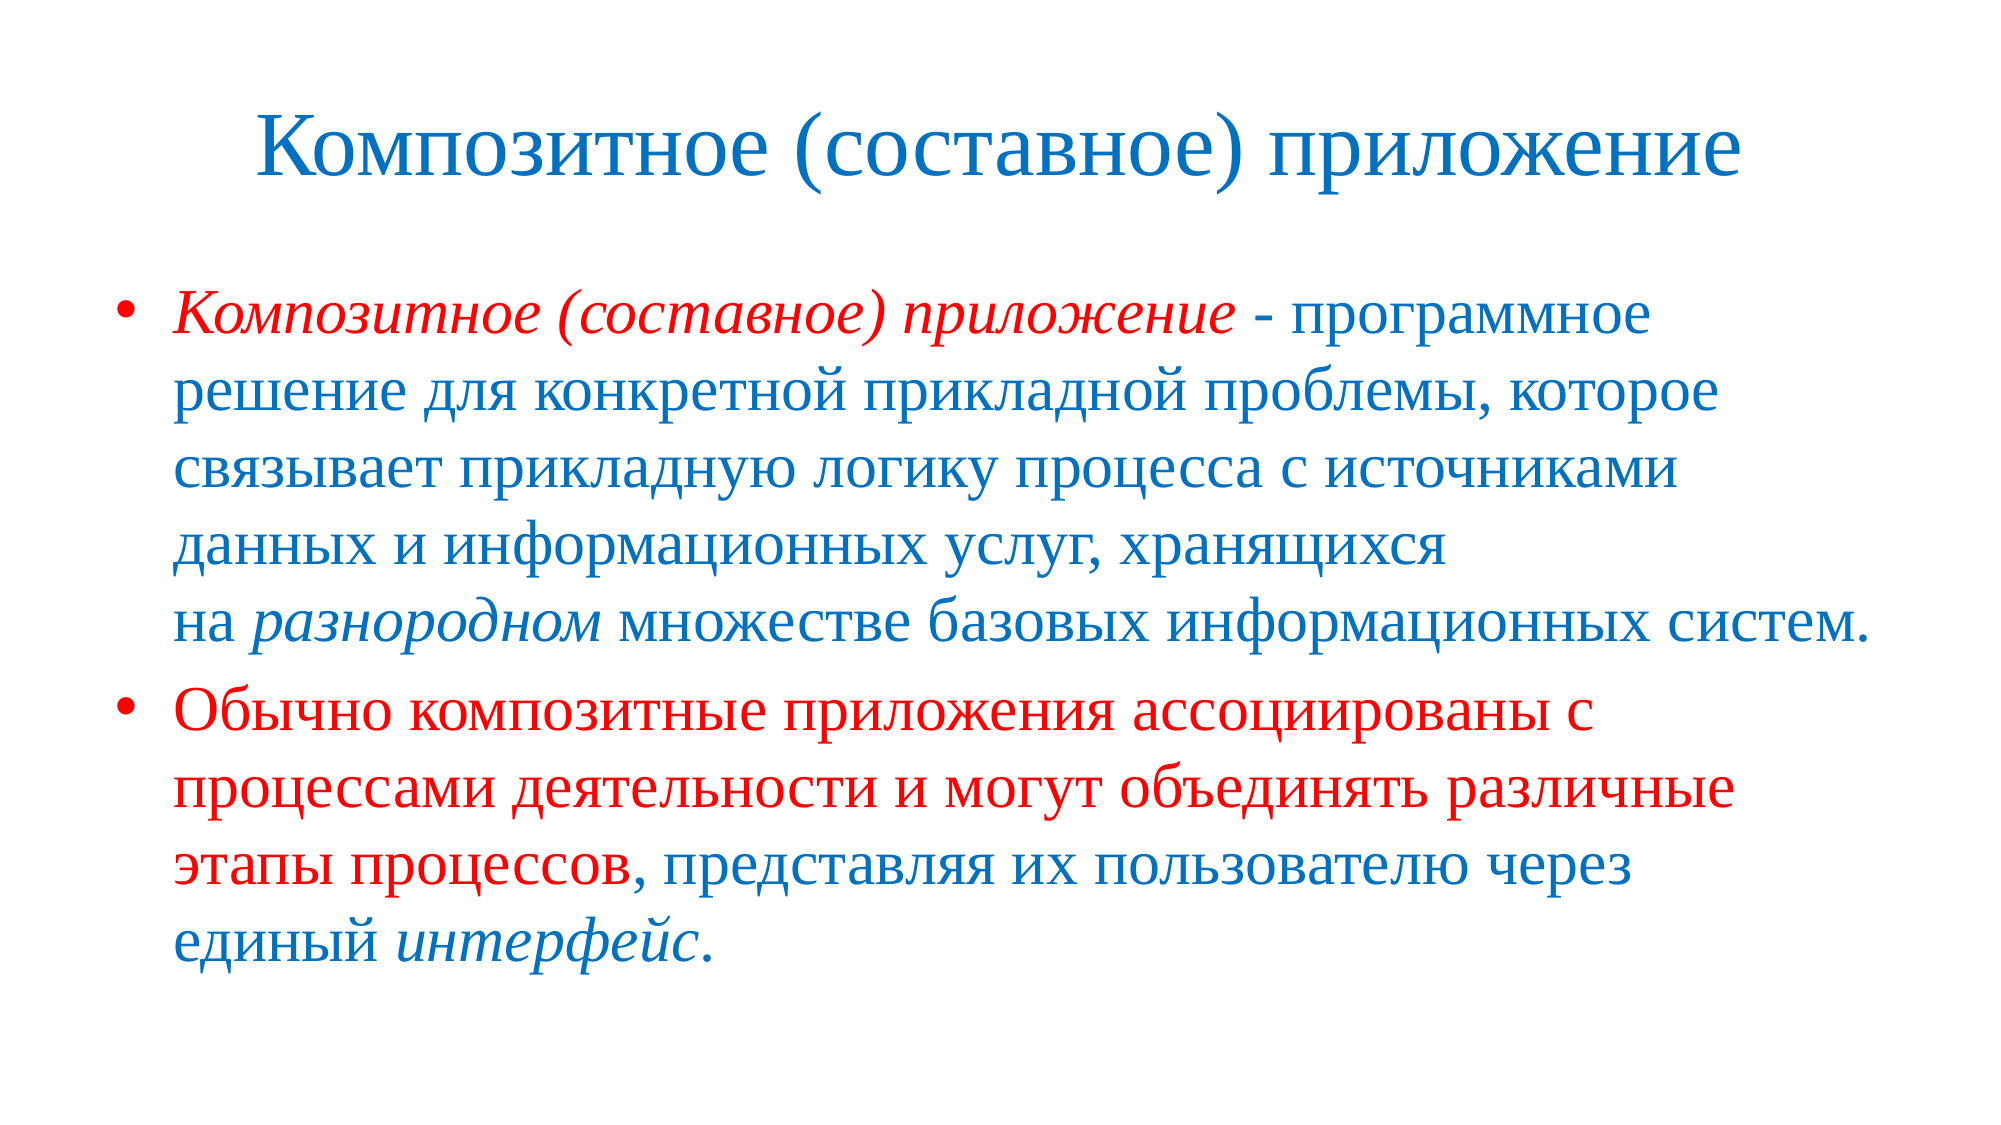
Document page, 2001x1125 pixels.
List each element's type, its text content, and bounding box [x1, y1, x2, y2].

title Композитное (составное) приложение [99, 45, 1900, 233]
list Композитное (составное) приложение - программное решение для конкретной прикладной проблемы, которое связывает прикладную логику процесса с источниками данных и информационных услуг, хранящихся на разнородном множестве базовых информационных систем. Обычно композитные приложения ассоциированы с процессами деятельности и могут объединять различные этапы процессов, представляя их пользователю через единый интерфейс. [99, 262, 1900, 1005]
